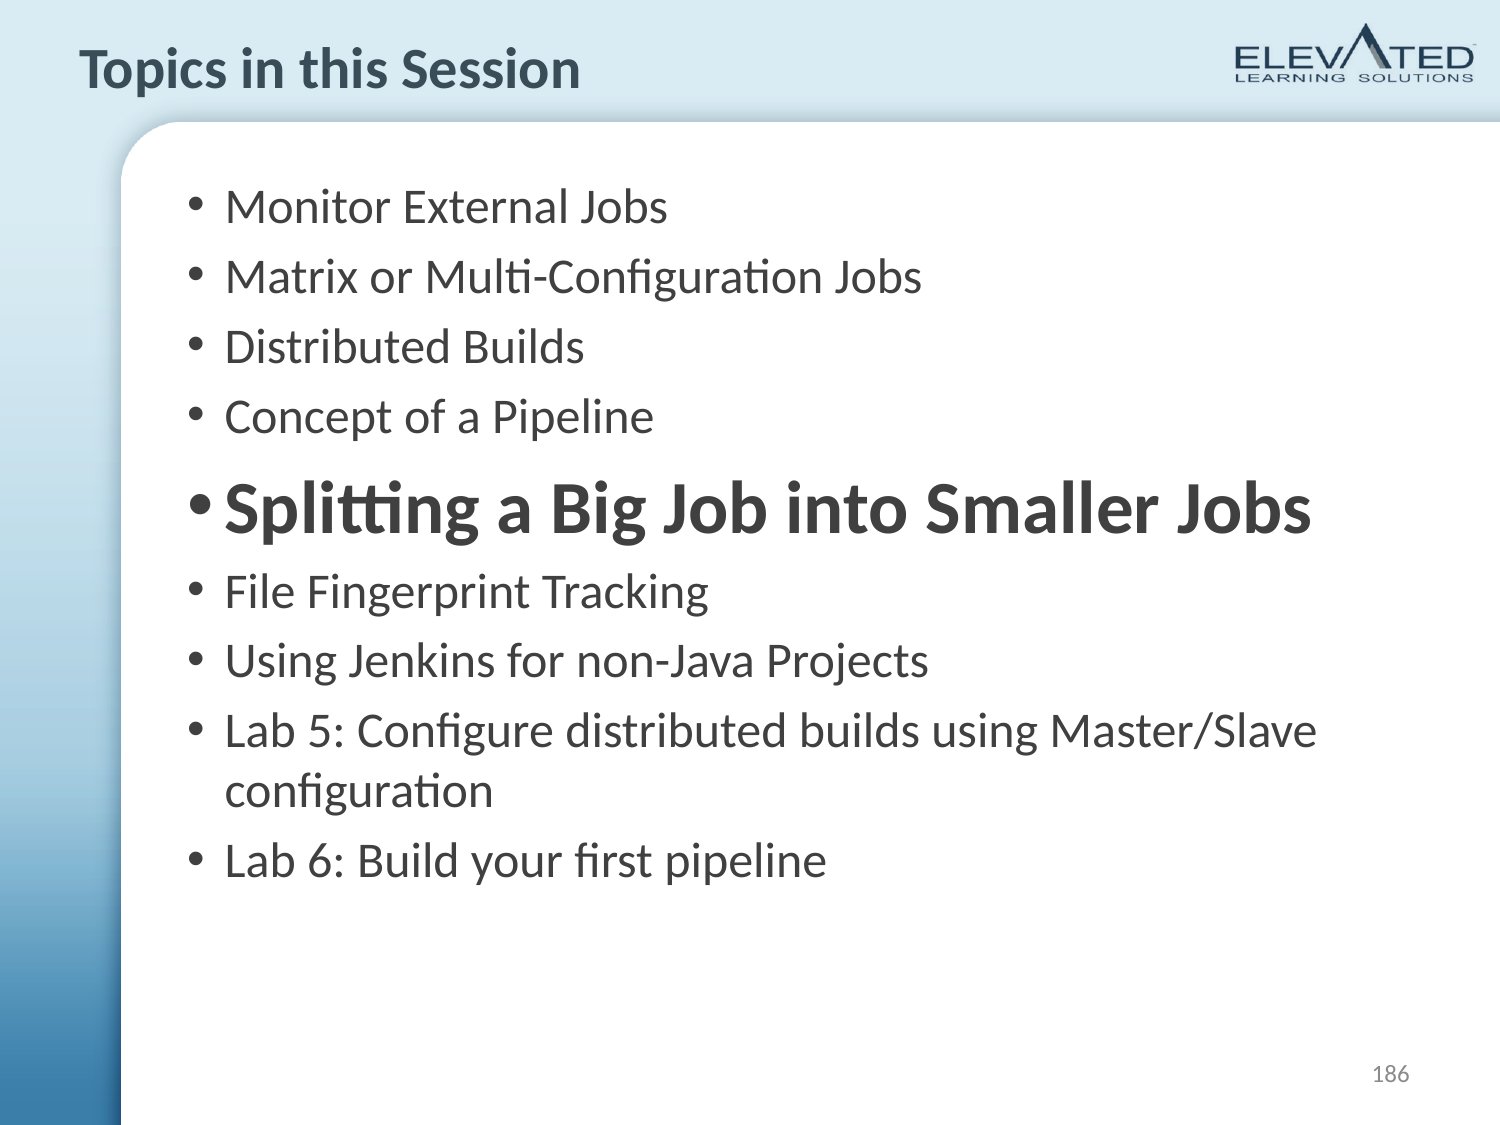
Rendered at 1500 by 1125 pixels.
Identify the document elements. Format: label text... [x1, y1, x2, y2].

list Monitor External Jobs Matrix or Multi-Configuration Jobs Distributed Builds Concept of a Pipeline Splitting a Big Job into Smaller Jobs File Fingerprint Tracking Using Jenkins for non-Java Projects Lab 5: Configure distributed builds using Master/Slave configuration Lab 6: Build your first pipeline [172, 165, 1425, 1005]
picture [0, 0, 1500, 1125]
title Topics in this Session [64, 12, 1146, 118]
slide_number 186 [1074, 1042, 1425, 1103]
